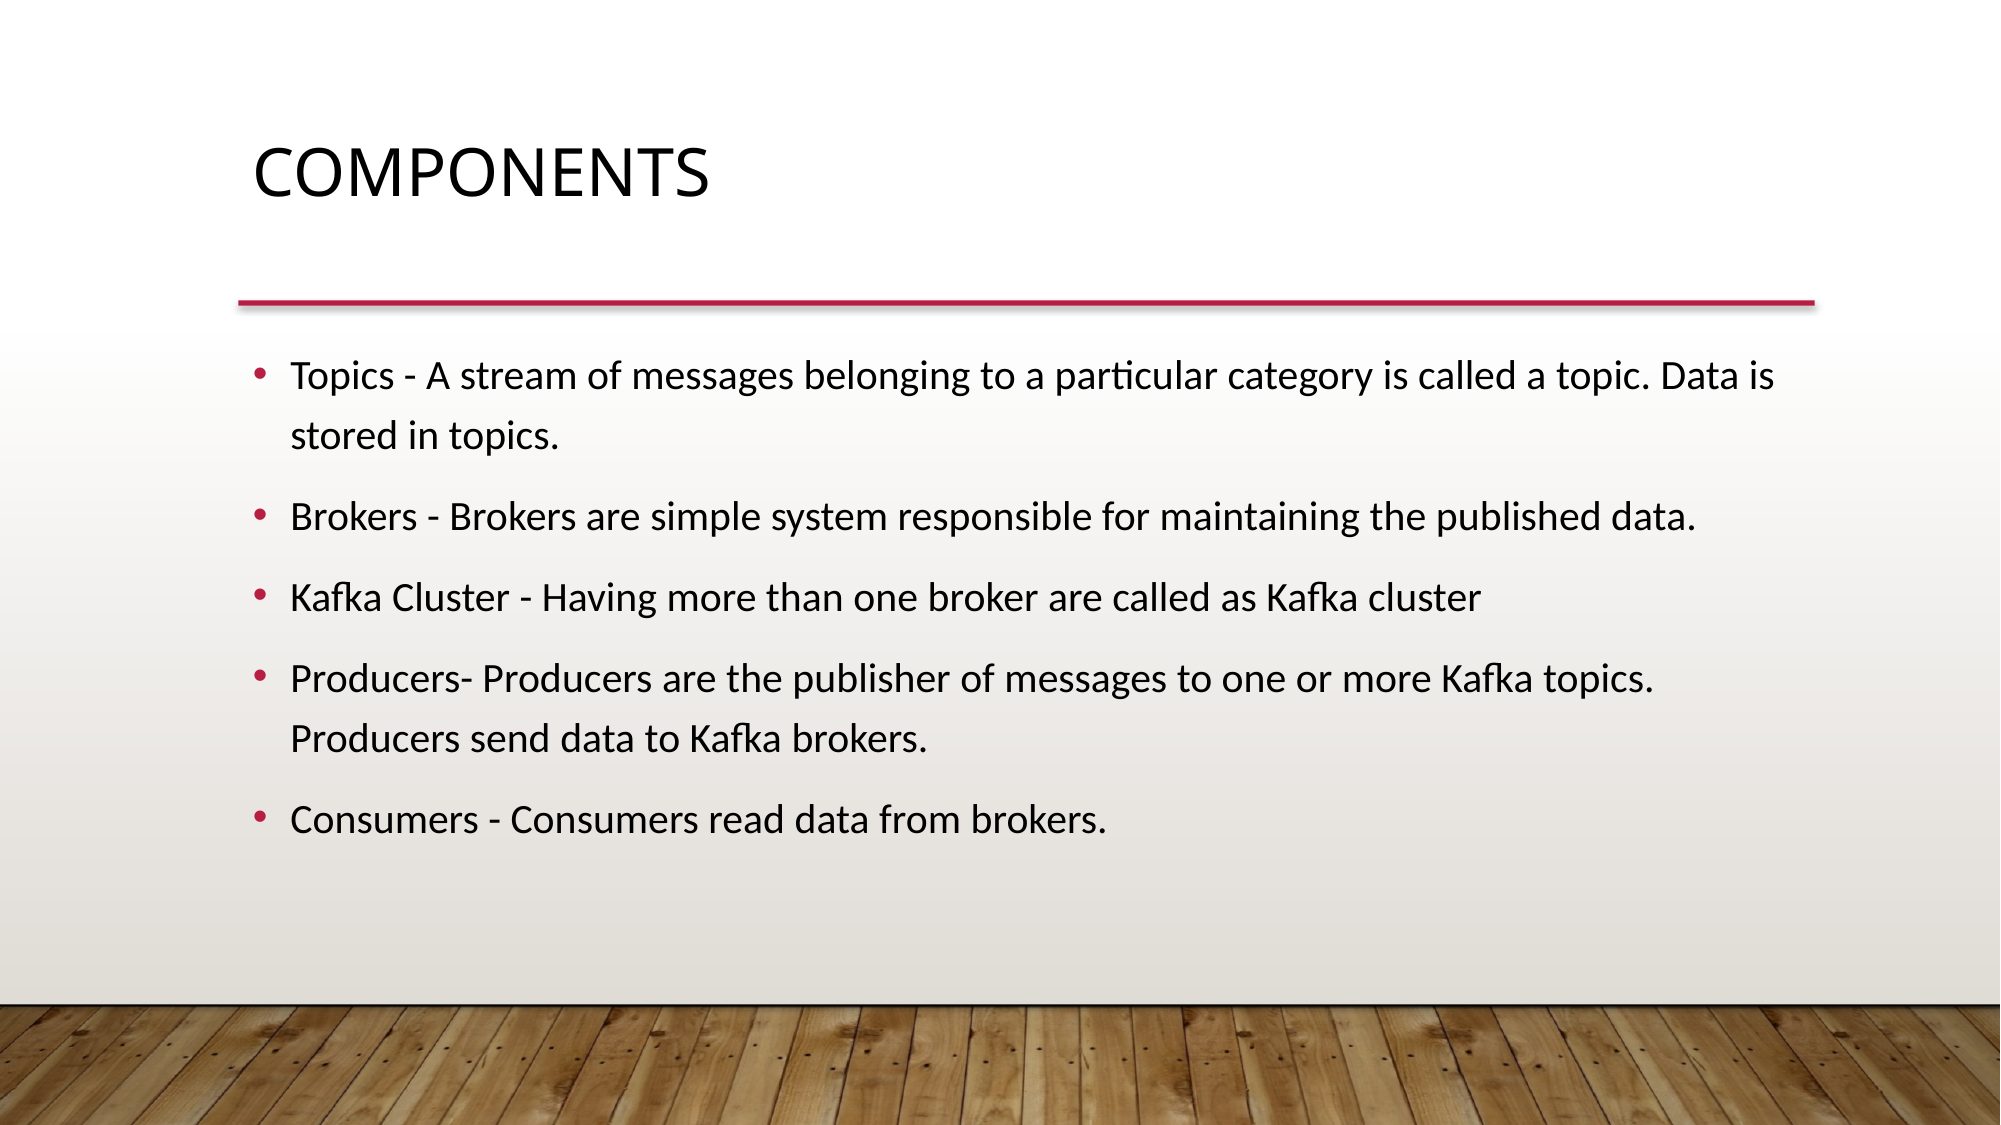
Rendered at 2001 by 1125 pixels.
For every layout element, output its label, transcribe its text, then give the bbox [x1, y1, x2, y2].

text_box Components [238, 131, 1814, 304]
text_box Topics - A stream of messages belonging to a particular category is called a topic. Data is stored in topics. Brokers - Brokers are simple system responsible for maintaining the published data. Kafka Cluster - Having more than one broker are called as Kafka cluster Producers- Producers are the publisher of messages to one or more Kafka topics. Producers send data to Kafka brokers. Consumers - Consumers read data from brokers. [238, 330, 1814, 897]
picture [0, 1007, 2000, 1125]
